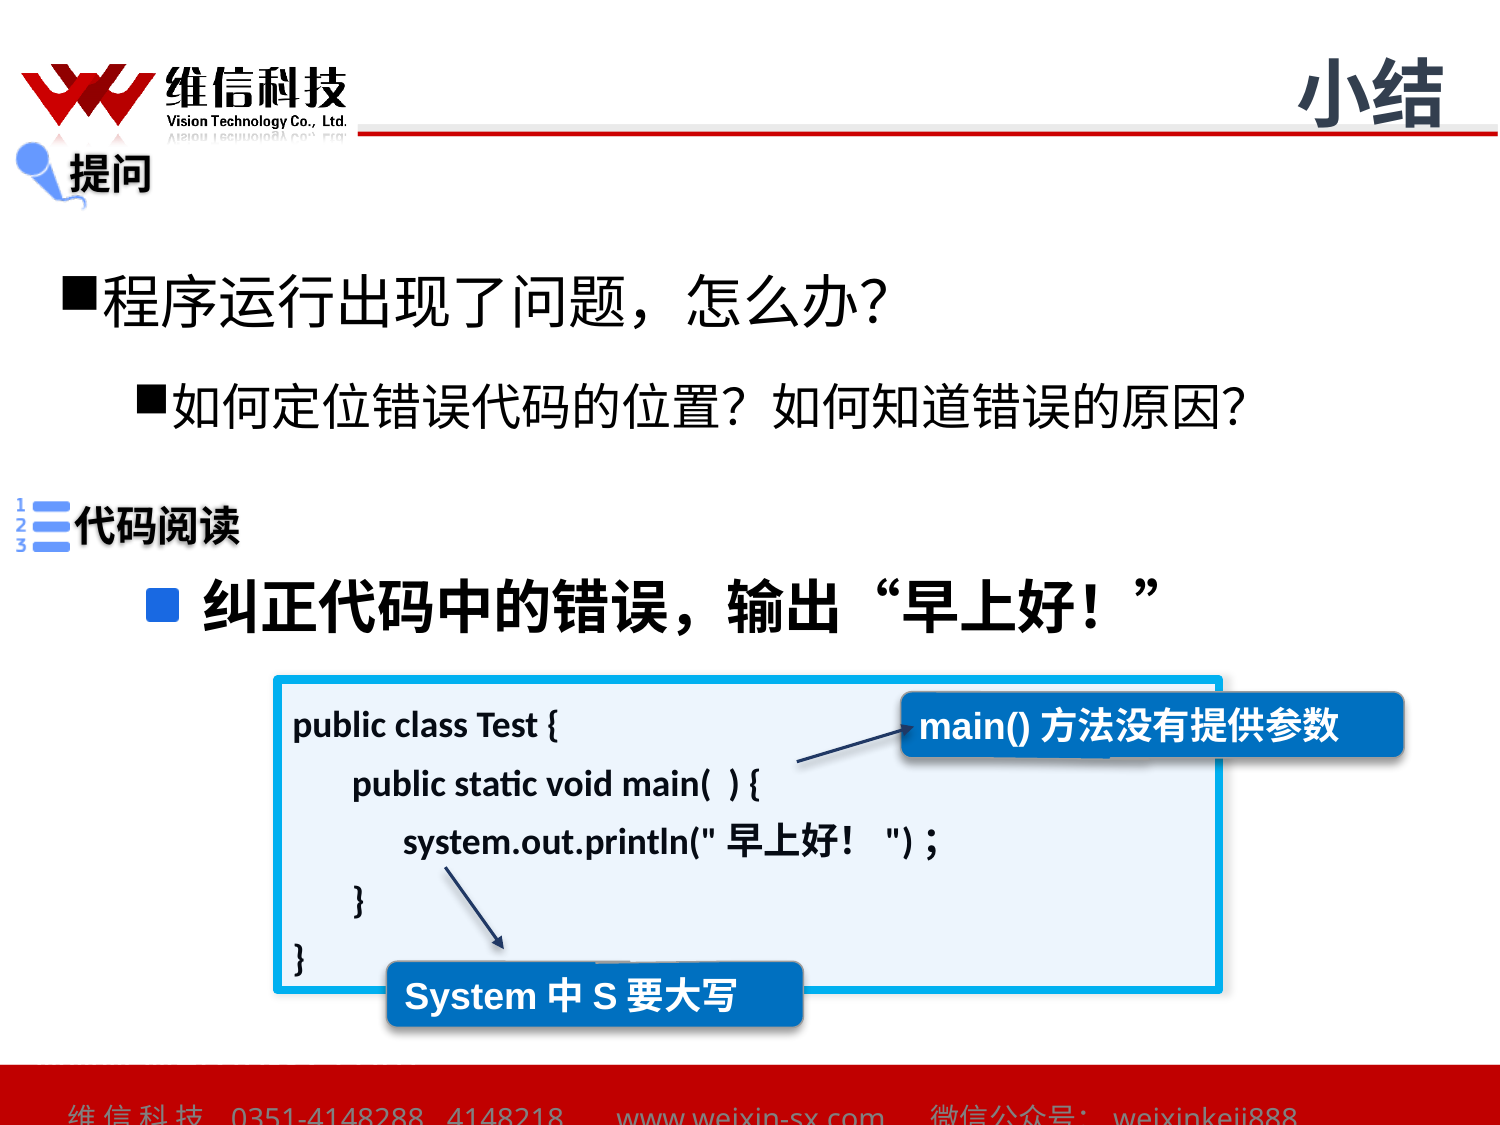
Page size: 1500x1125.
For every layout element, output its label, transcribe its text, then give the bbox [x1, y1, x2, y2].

text_box System中S要大写 [386, 961, 804, 1028]
text_box 小结 [398, 39, 1462, 135]
picture [19, 55, 352, 147]
picture [146, 588, 179, 622]
text_box 纠正代码中的错误，输出“早上好！” [131, 562, 1313, 645]
text_box [796, 724, 915, 764]
text_box main()方法没有提供参数 [900, 691, 1405, 760]
list 程序运行出现了问题，怎么办？ 如何定位错误代码的位置？如何知道错误的原因？ [42, 257, 1485, 1043]
text_box [444, 866, 504, 950]
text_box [11, 140, 169, 212]
text_box public class Test { public static void main( ) { system.out.println("早上好！")； } } [277, 679, 1219, 991]
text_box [16, 492, 258, 558]
